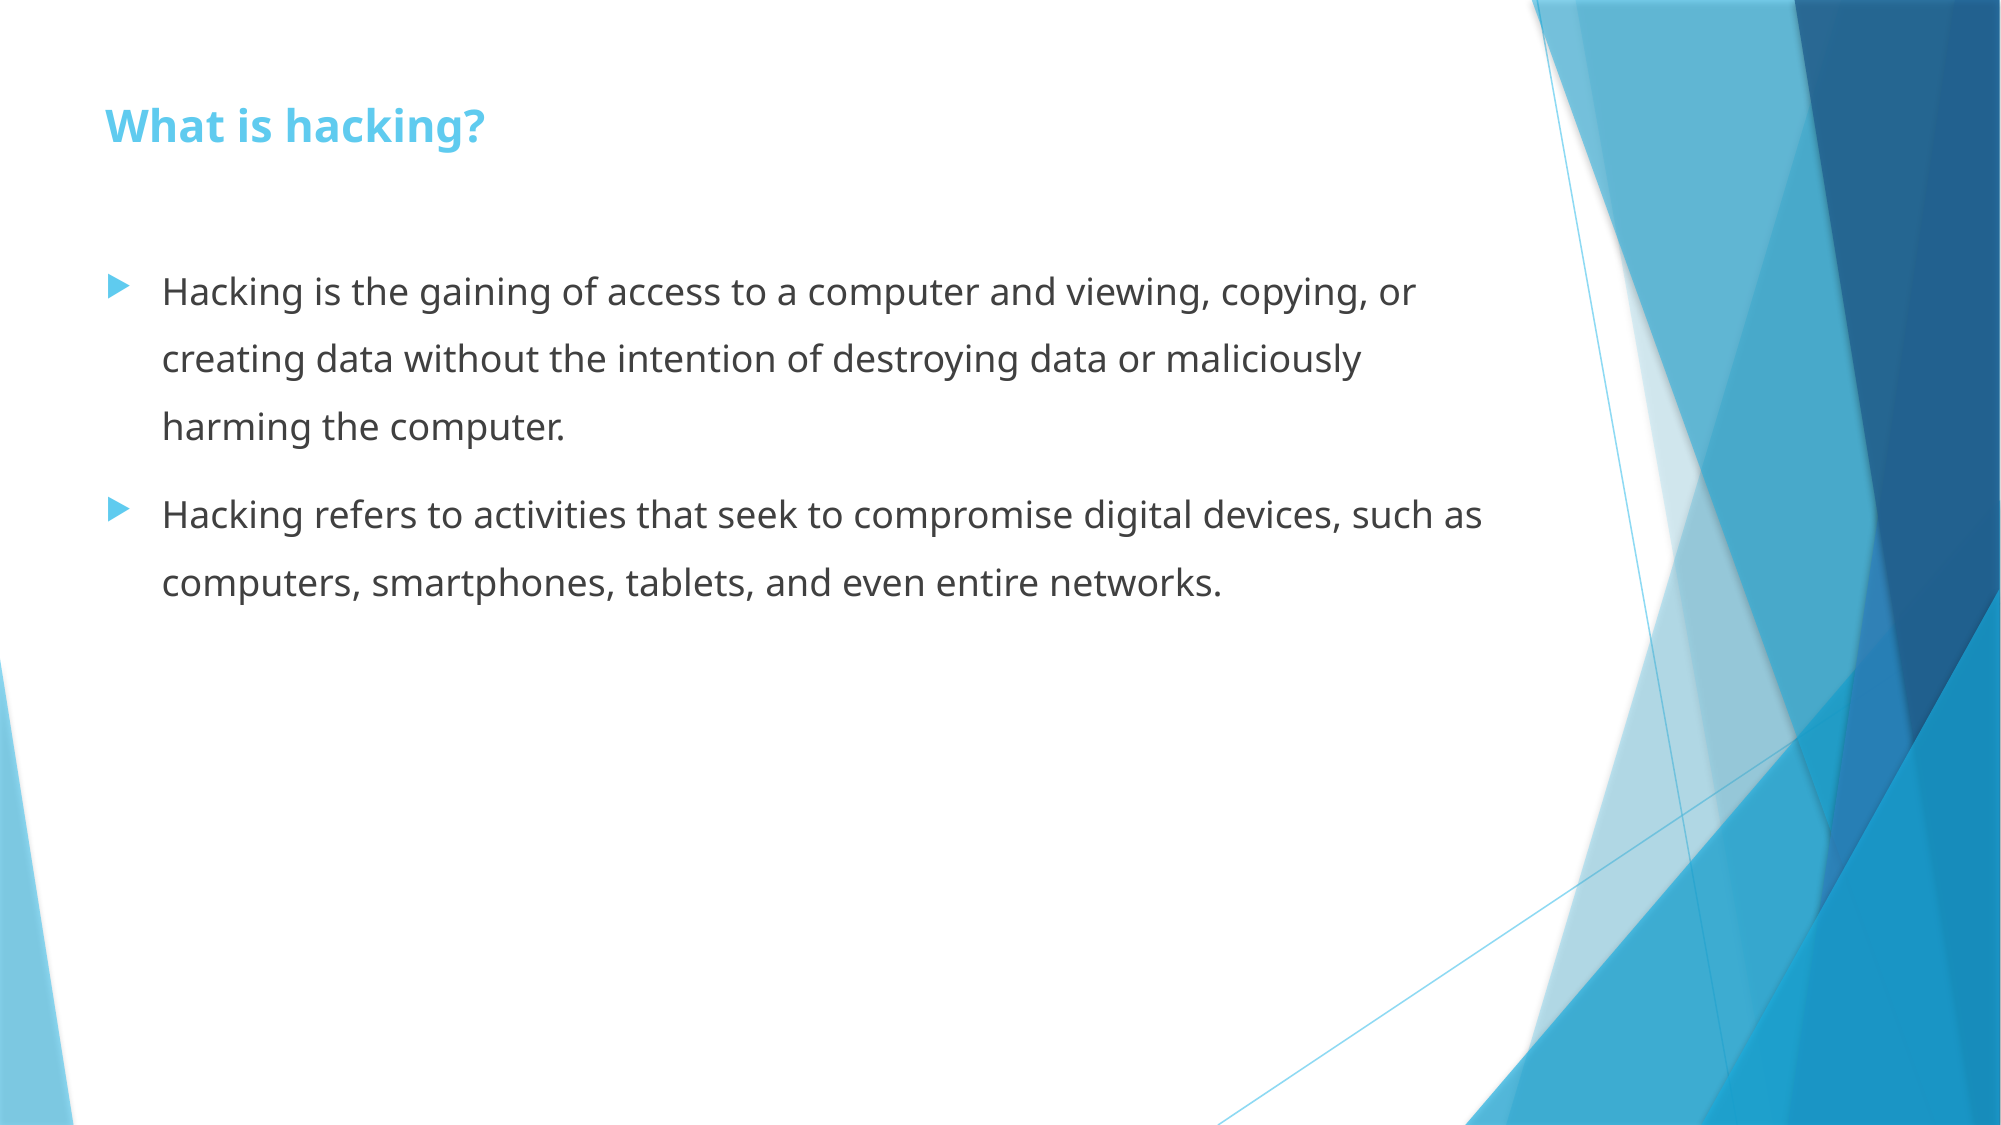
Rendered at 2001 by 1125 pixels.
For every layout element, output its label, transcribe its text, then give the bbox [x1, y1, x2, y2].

title What is hacking? [90, 90, 1501, 208]
list Hacking is the gaining of access to a computer and viewing, copying, or creating data without the intention of destroying data or maliciously harming the computer. Hacking refers to activities that seek to compromise digital devices, such as computers, smartphones, tablets, and even entire networks. [90, 237, 1501, 875]
